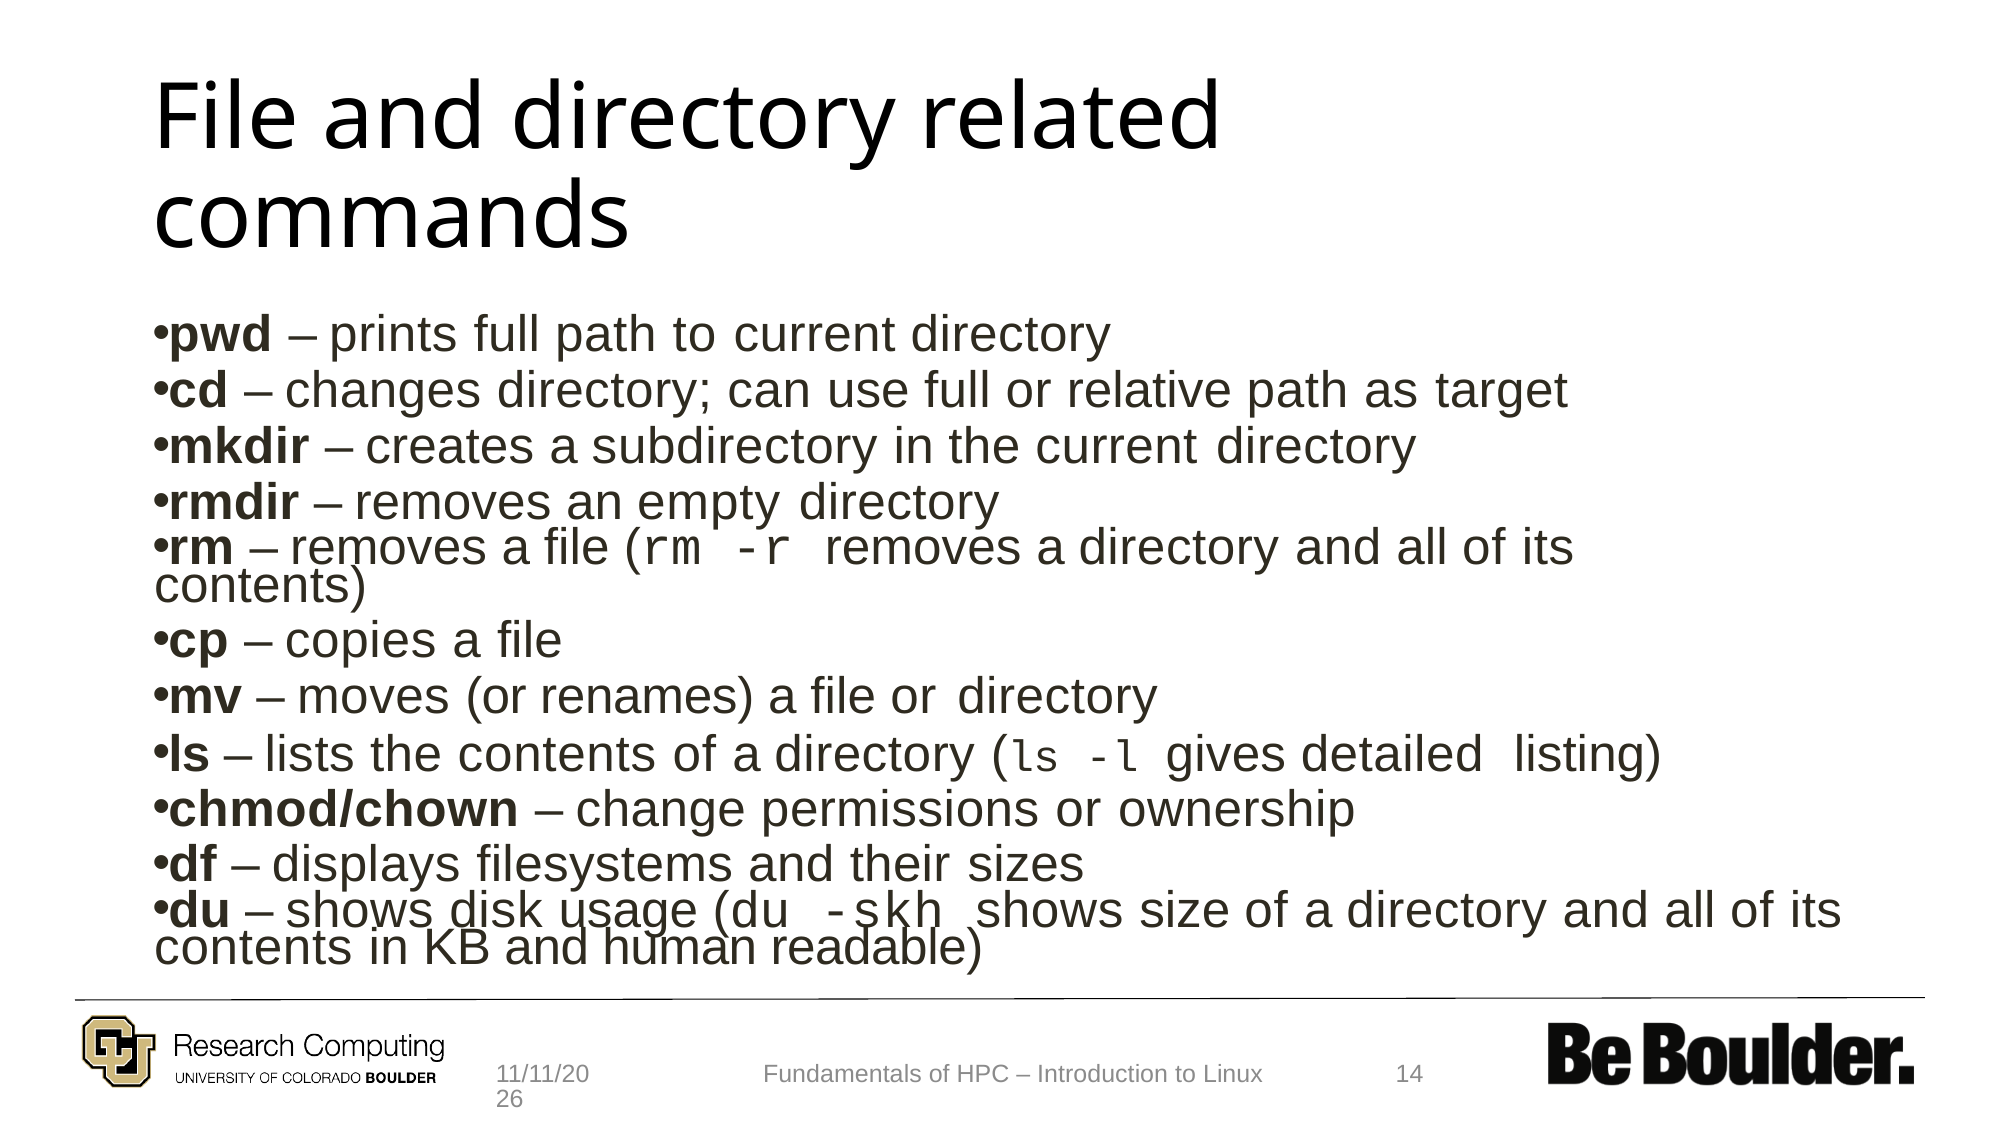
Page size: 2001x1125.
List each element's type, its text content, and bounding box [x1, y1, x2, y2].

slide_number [480, 1042, 615, 1103]
footer Fundamentals of HPC – Introduction to Linux [676, 1042, 1352, 1103]
list pwd – prints full path to current directory cd – changes directory; can use full or relative path as target mkdir – creates a subdirectory in the current directory rmdir – removes an empty directory rm – removes a file (rm -r removes a directory and all of its contents) cp – copies a file mv – moves (or renames) a file or directory ls – lists the contents of a directory (ls -l gives detailed listing) chmod/chown – change permissions or ownership df – displays filesystems and their sizes du – shows disk usage (du -skh shows size of a directory and all of its contents in KB and human readable) [137, 299, 1863, 983]
title File and directory related commands [137, 59, 1901, 278]
slide_number 14 [1380, 1042, 1525, 1103]
picture [1524, 1015, 1938, 1088]
picture [81, 1015, 444, 1088]
